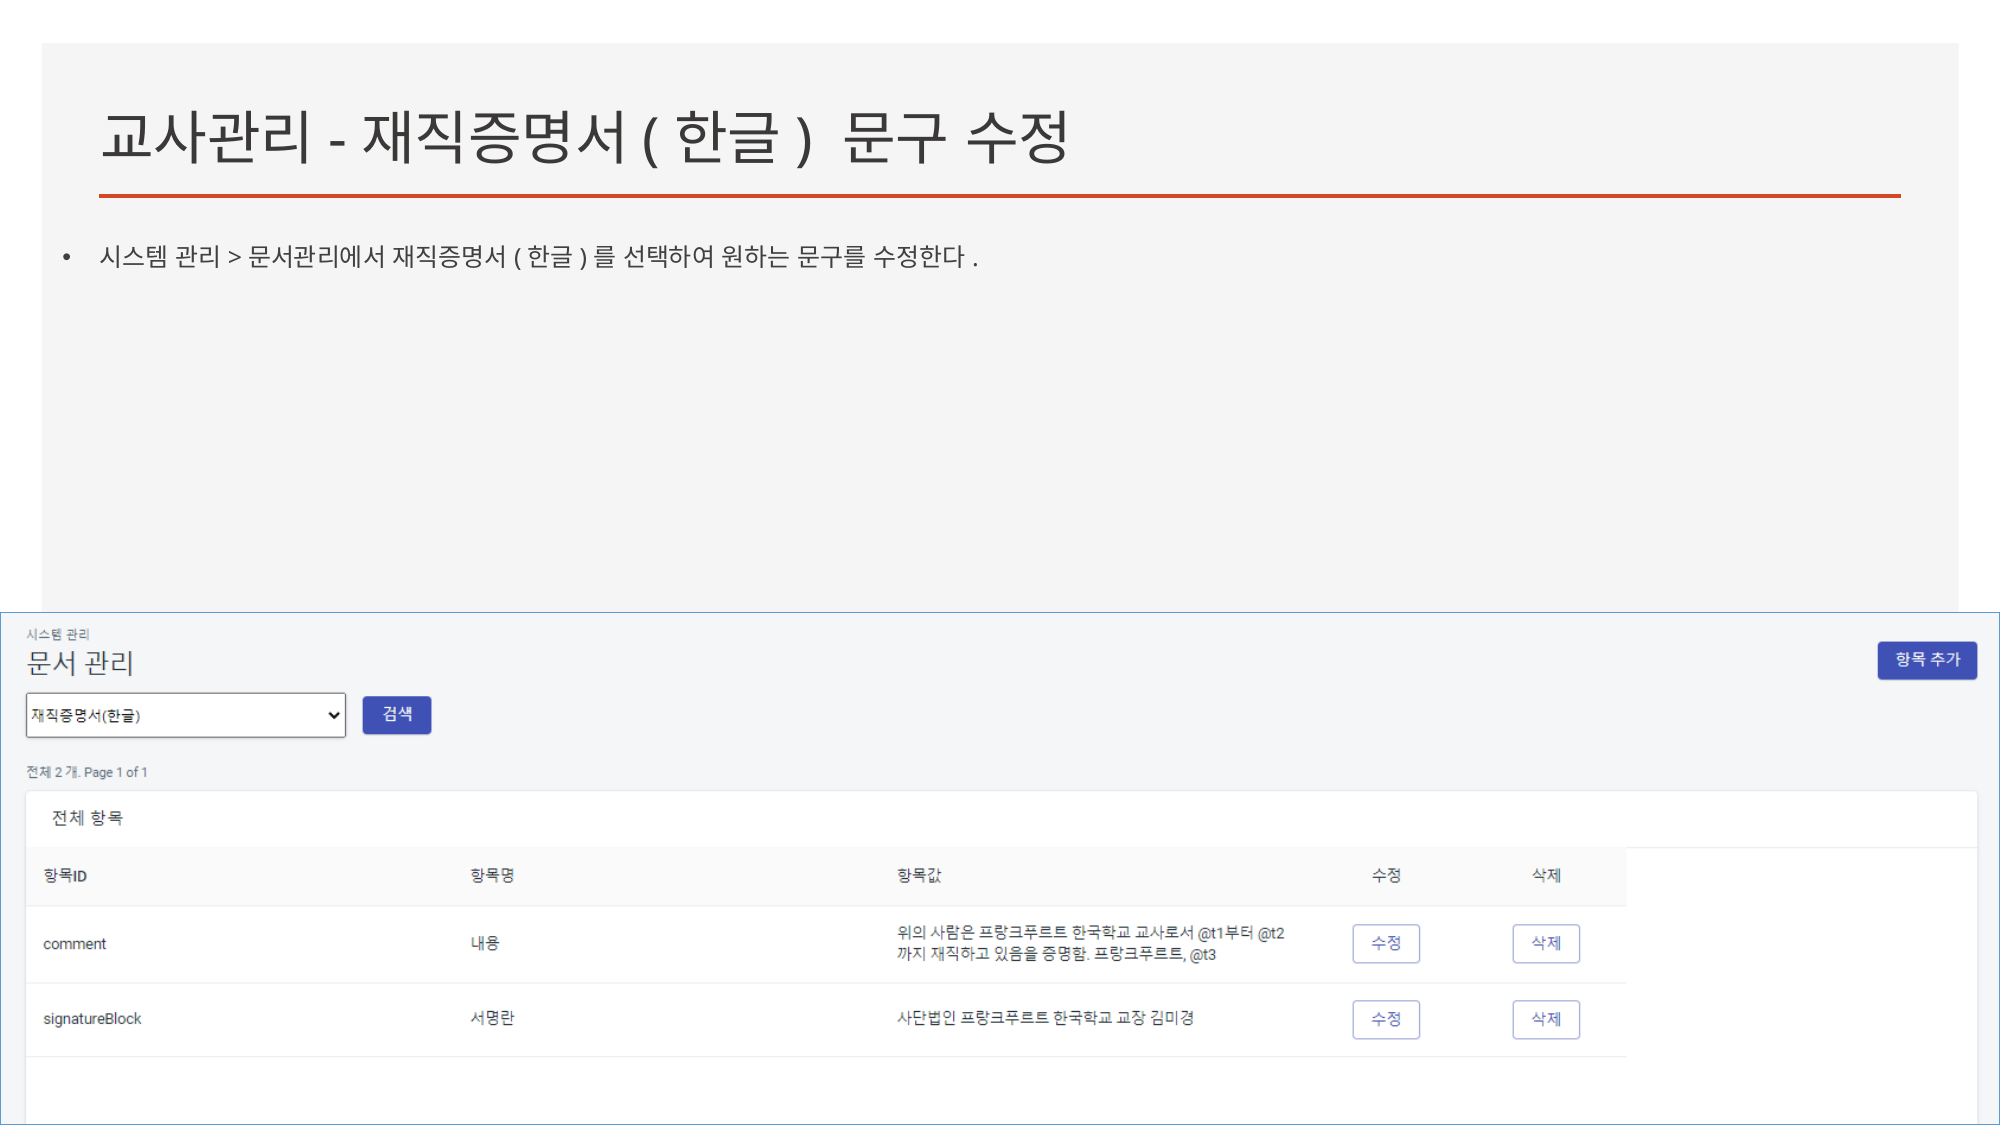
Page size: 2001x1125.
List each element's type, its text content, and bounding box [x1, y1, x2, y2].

picture [0, 612, 2000, 1125]
text_box 시스템 관리>문서관리에서 재직증명서(한글)를 선택하여 원하는 문구를 수정한다. [47, 234, 1092, 464]
title 교사관리-재직증명서(한글) 문구 수정 [85, 73, 1499, 179]
